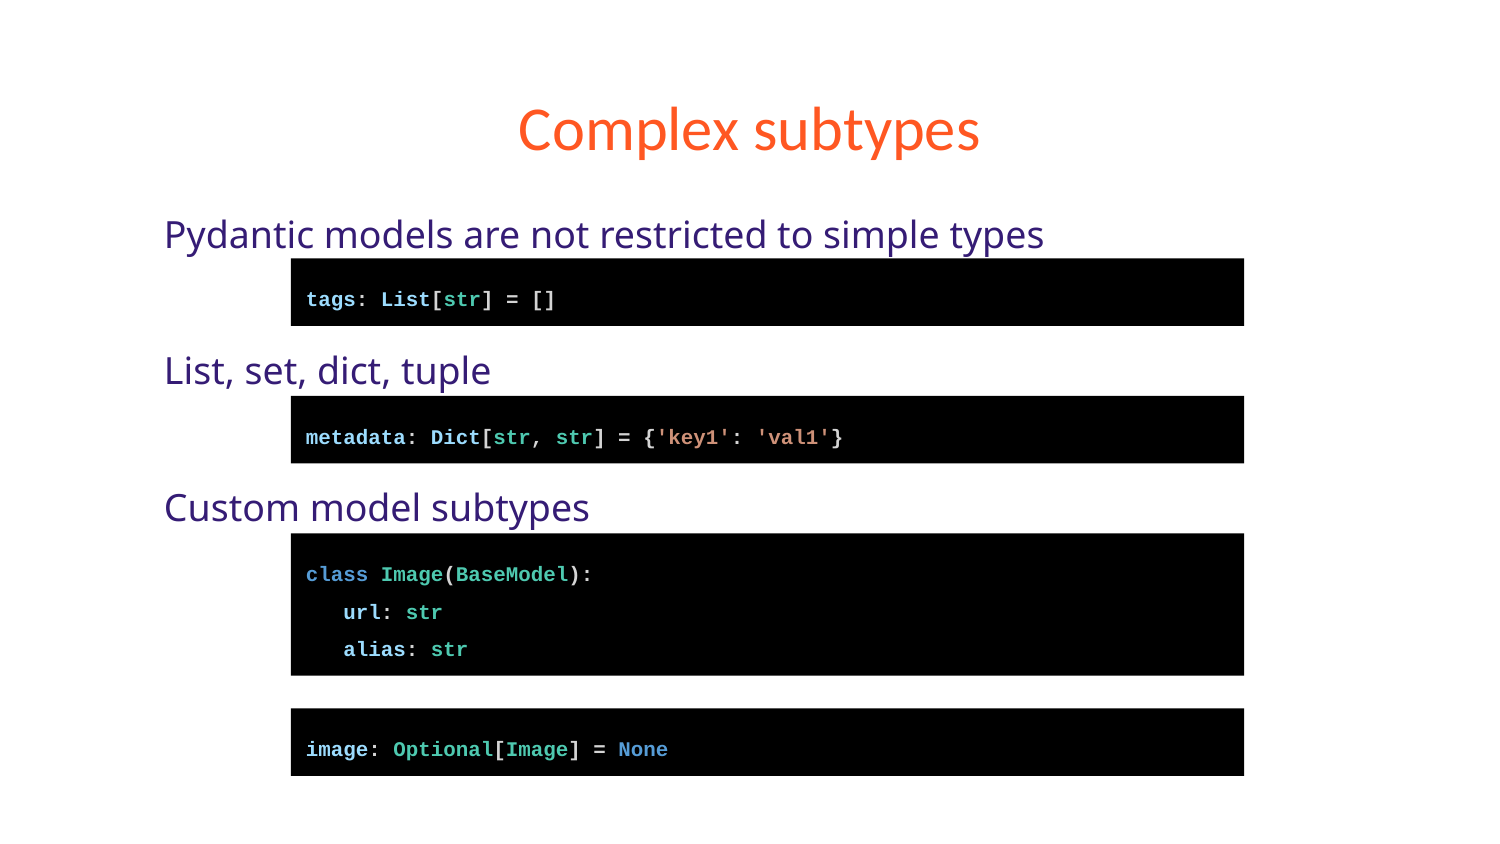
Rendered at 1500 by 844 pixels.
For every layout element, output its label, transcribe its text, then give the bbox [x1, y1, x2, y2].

text_box tags: List[str] = [] [290, 258, 1245, 326]
text_box class Image(BaseModel): url: str alias: str [290, 533, 1245, 676]
text_box metadata: Dict[str, str] = {'key1': 'val1'} [290, 395, 1245, 464]
list Pydantic models are not restricted to simple types List, set, dict, tuple Custom model subtypes [148, 189, 1350, 750]
text_box image: Optional[Image] = None [290, 708, 1245, 776]
title Complex subtypes [51, 72, 1449, 167]
